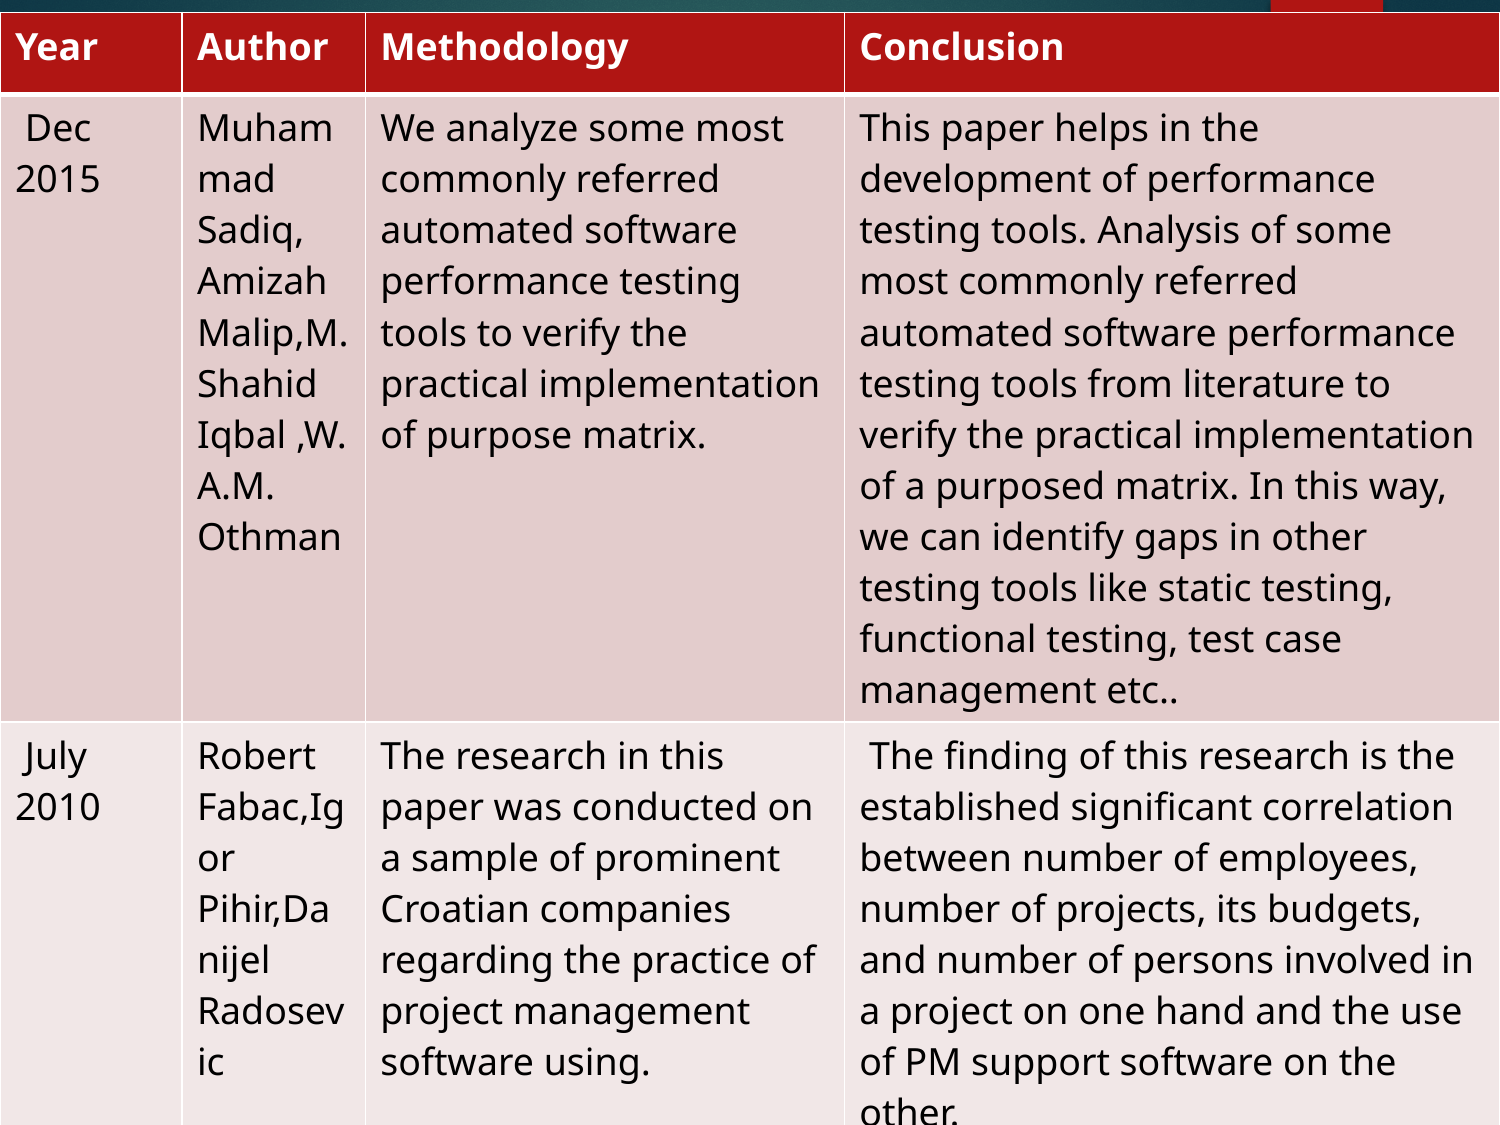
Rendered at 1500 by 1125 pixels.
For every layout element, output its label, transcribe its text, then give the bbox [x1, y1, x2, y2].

table_cell This paper helps in the development of performance testing tools. Analysis of some most commonly referred automated software performance testing tools from literature to verify the practical implementation of a purposed matrix. In this way, we can identify gaps in other testing tools like static testing, functional testing, test case management etc.. [845, 97, 1499, 721]
table_cell Robert Fabac,Igor Pihir,Danijel Radosevic [183, 723, 365, 1125]
table_cell The finding of this research is the established significant correlation between number of employees, number of projects, its budgets, and number of persons involved in a project on one hand and the use of PM support software on the other. [845, 723, 1499, 1125]
table_header Methodology [366, 13, 844, 92]
table_cell Dec 2015 [1, 97, 181, 721]
table_cell The research in this paper was conducted on a sample of prominent Croatian companies regarding the practice of project management software using. [366, 723, 844, 1125]
table_cell July 2010 [1, 723, 181, 1125]
table_header Author [183, 13, 365, 92]
table_header Conclusion [845, 13, 1499, 92]
table_header Year [1, 13, 181, 92]
table_cell Muhammad Sadiq, Amizah Malip,M. Shahid Iqbal ,W.A.M. Othman [183, 97, 365, 721]
table_cell We analyze some most commonly referred automated software performance testing tools to verify the practical implementation of purpose matrix. [366, 97, 844, 721]
